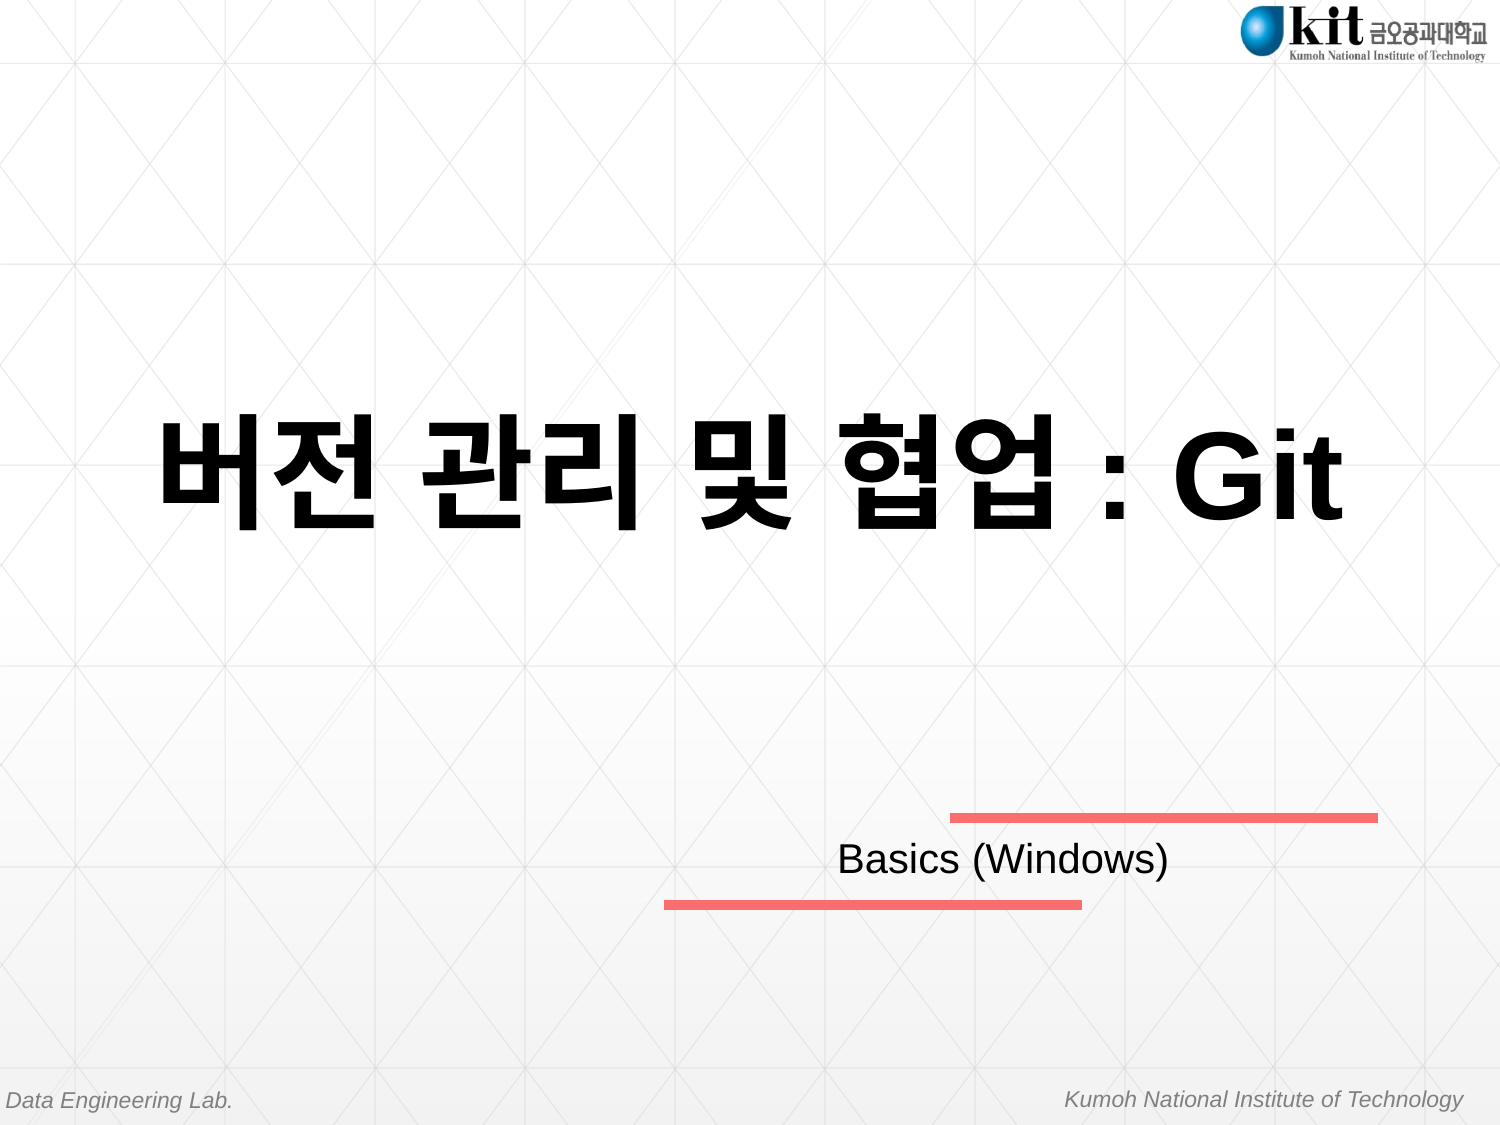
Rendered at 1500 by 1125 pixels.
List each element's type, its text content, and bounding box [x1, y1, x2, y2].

subtitle Basics (Windows) [665, 830, 1341, 906]
picture [1210, 0, 1500, 89]
title 버전 관리 및 협업: Git [0, 208, 1500, 764]
